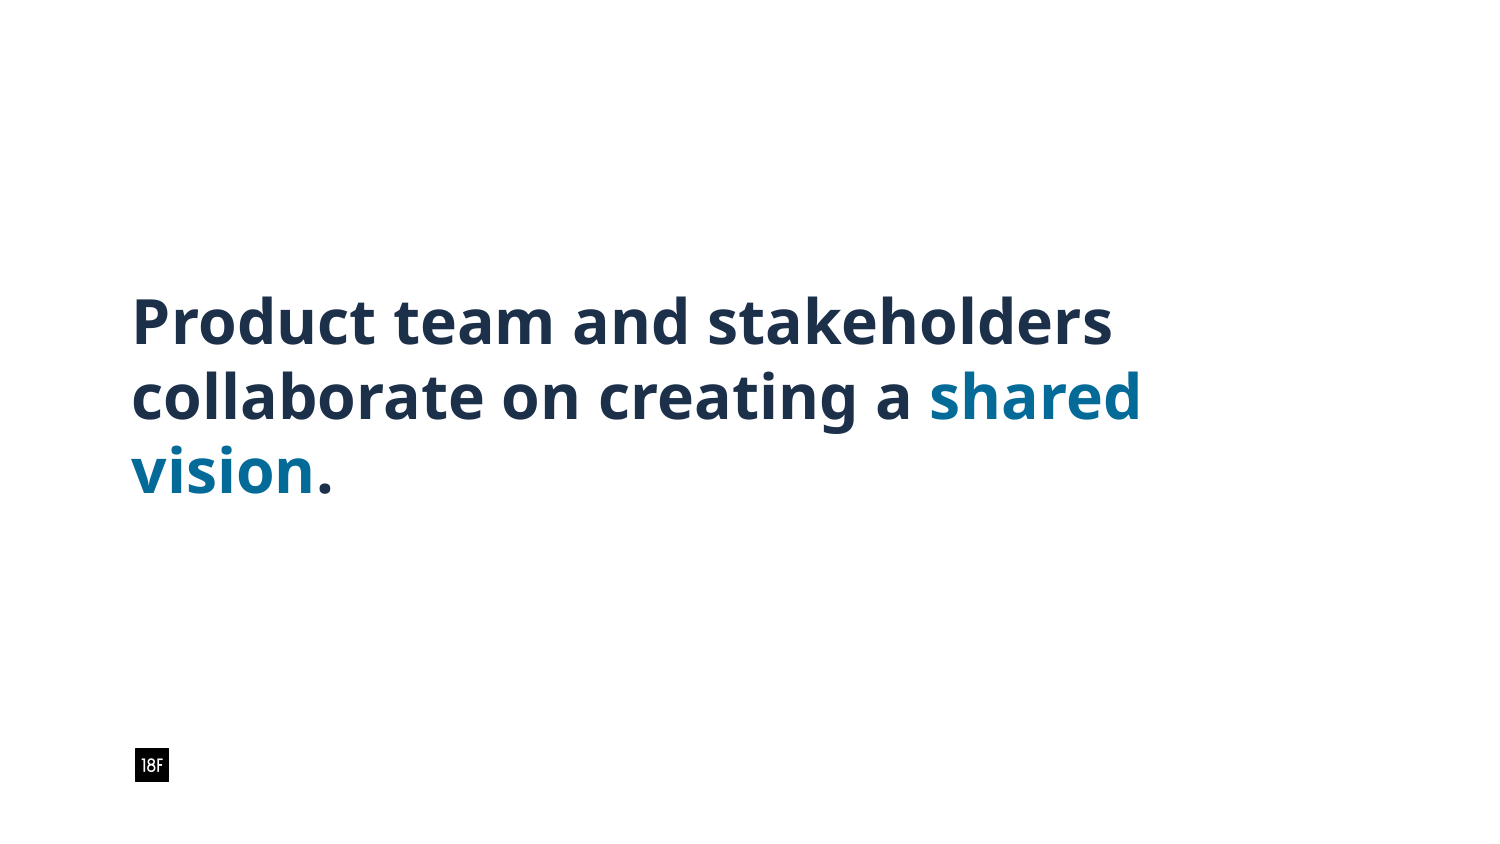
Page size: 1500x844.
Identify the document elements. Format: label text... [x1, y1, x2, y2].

title Product team and stakeholders collaborate on creating a shared vision. [116, 87, 1329, 701]
picture [135, 748, 169, 782]
